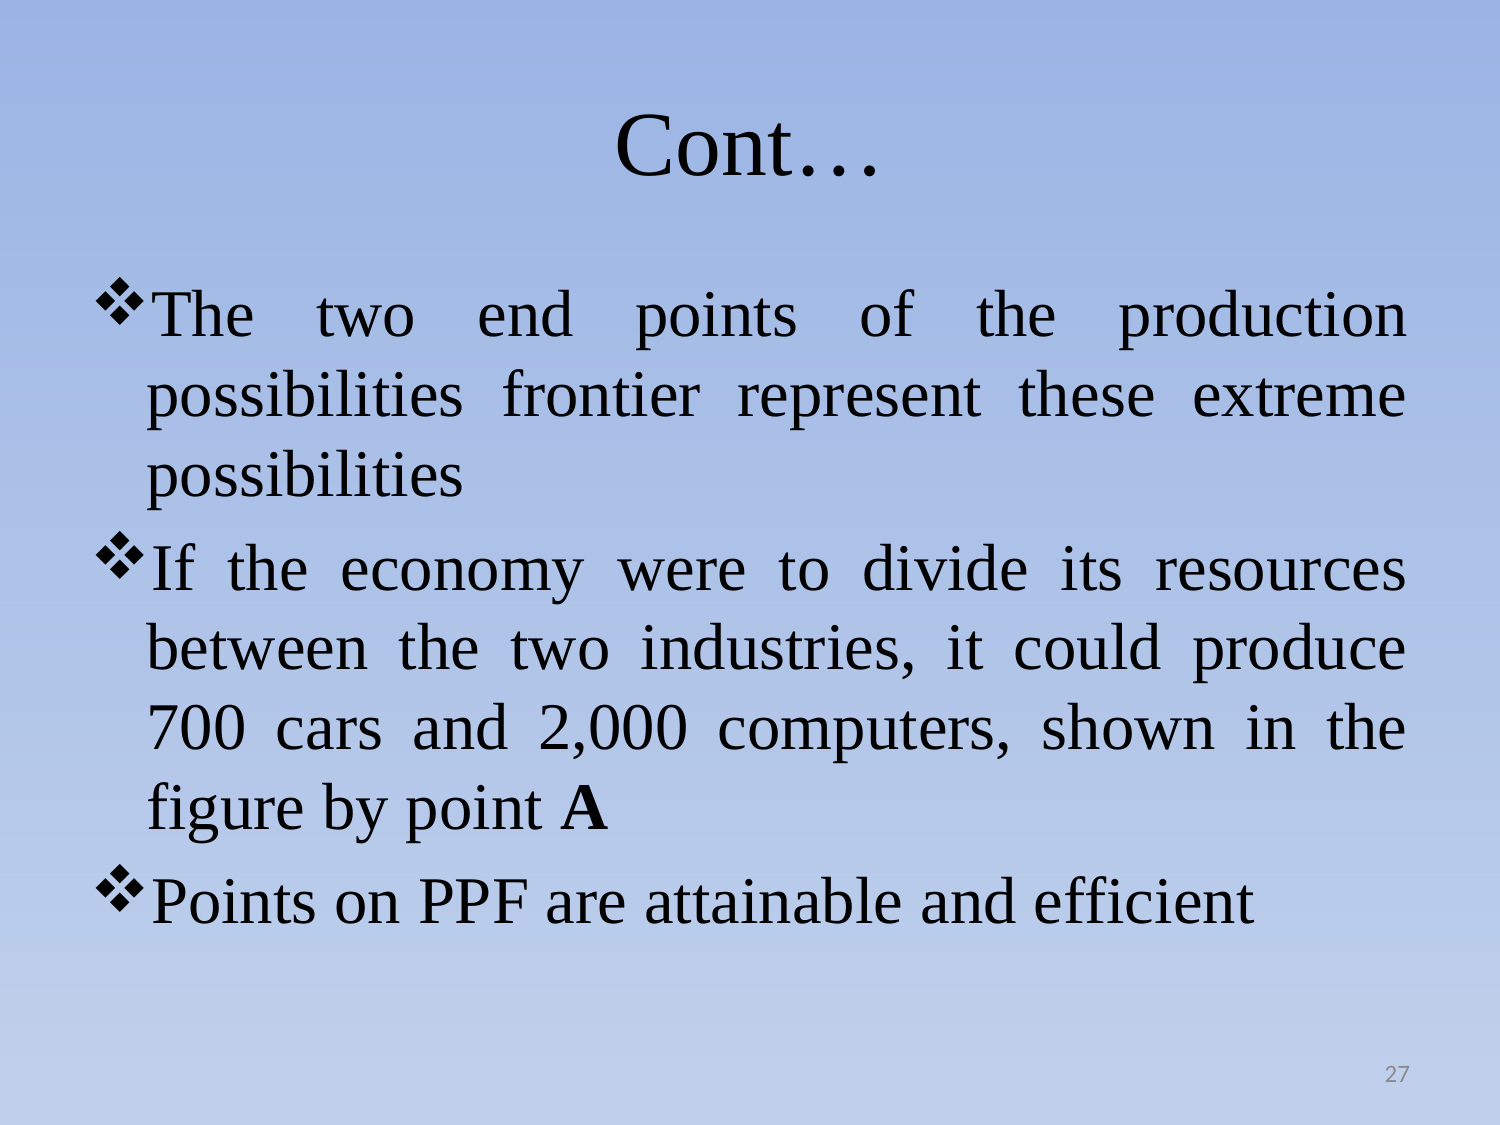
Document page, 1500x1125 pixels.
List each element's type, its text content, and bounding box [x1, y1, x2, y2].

slide_number 27 [1074, 1042, 1425, 1103]
title Cont… [75, 45, 1425, 233]
list The two end points of the production possibilities frontier represent these extreme possibilities If the economy were to divide its resources between the two industries, it could produce 700 cars and 2,000 computers, shown in the figure by point A Points on PPF are attainable and efficient [75, 262, 1425, 1005]
